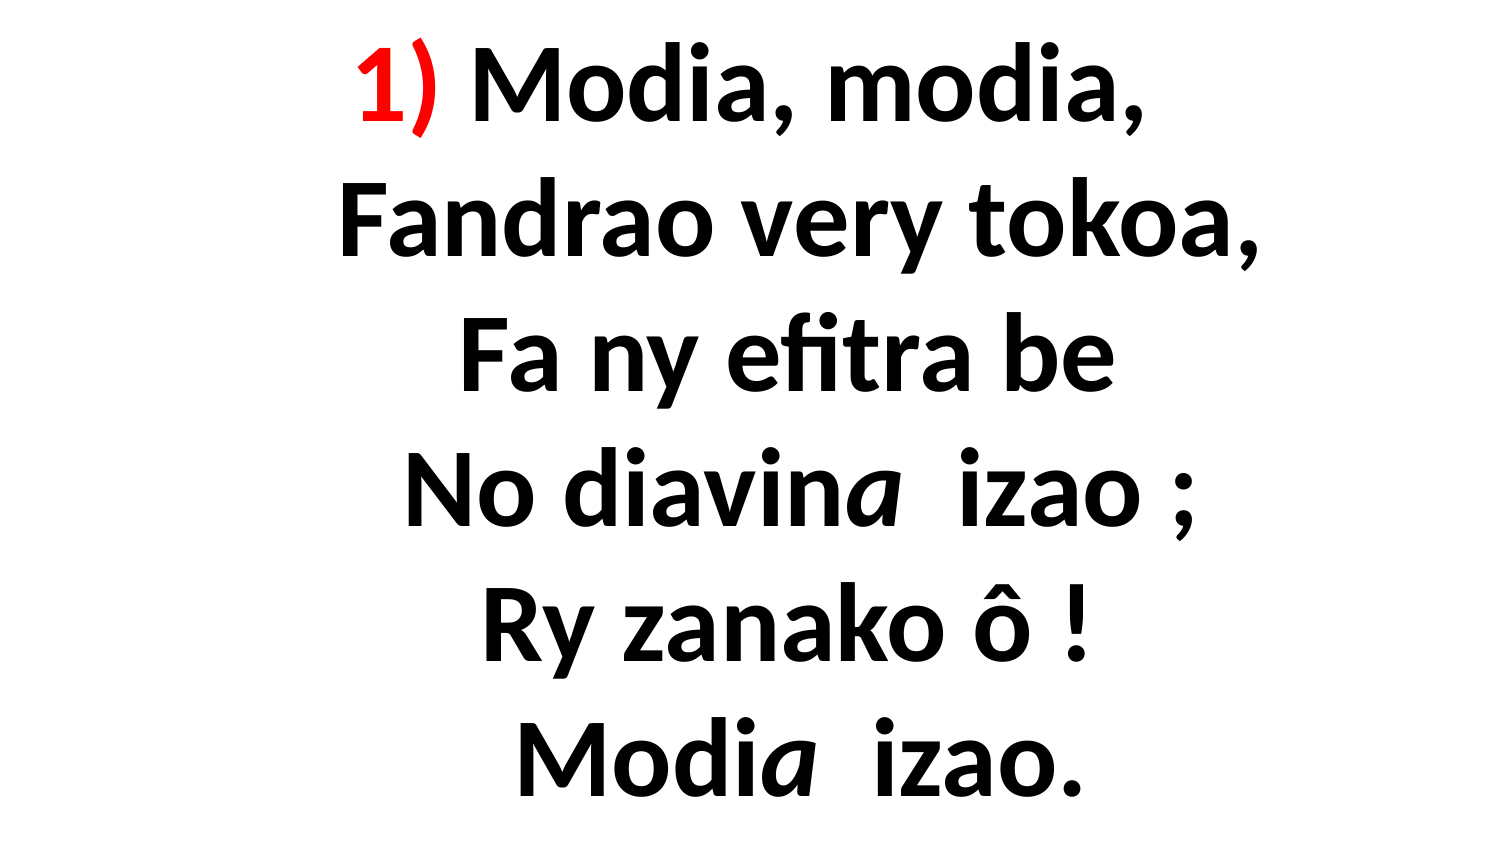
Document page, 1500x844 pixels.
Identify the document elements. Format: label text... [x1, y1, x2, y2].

title 1) Modia, modia, Fandrao very tokoa, Fa ny efitra be No diavina izao ; Ry zanako ô ! Modia izao. [0, 323, 1500, 505]
